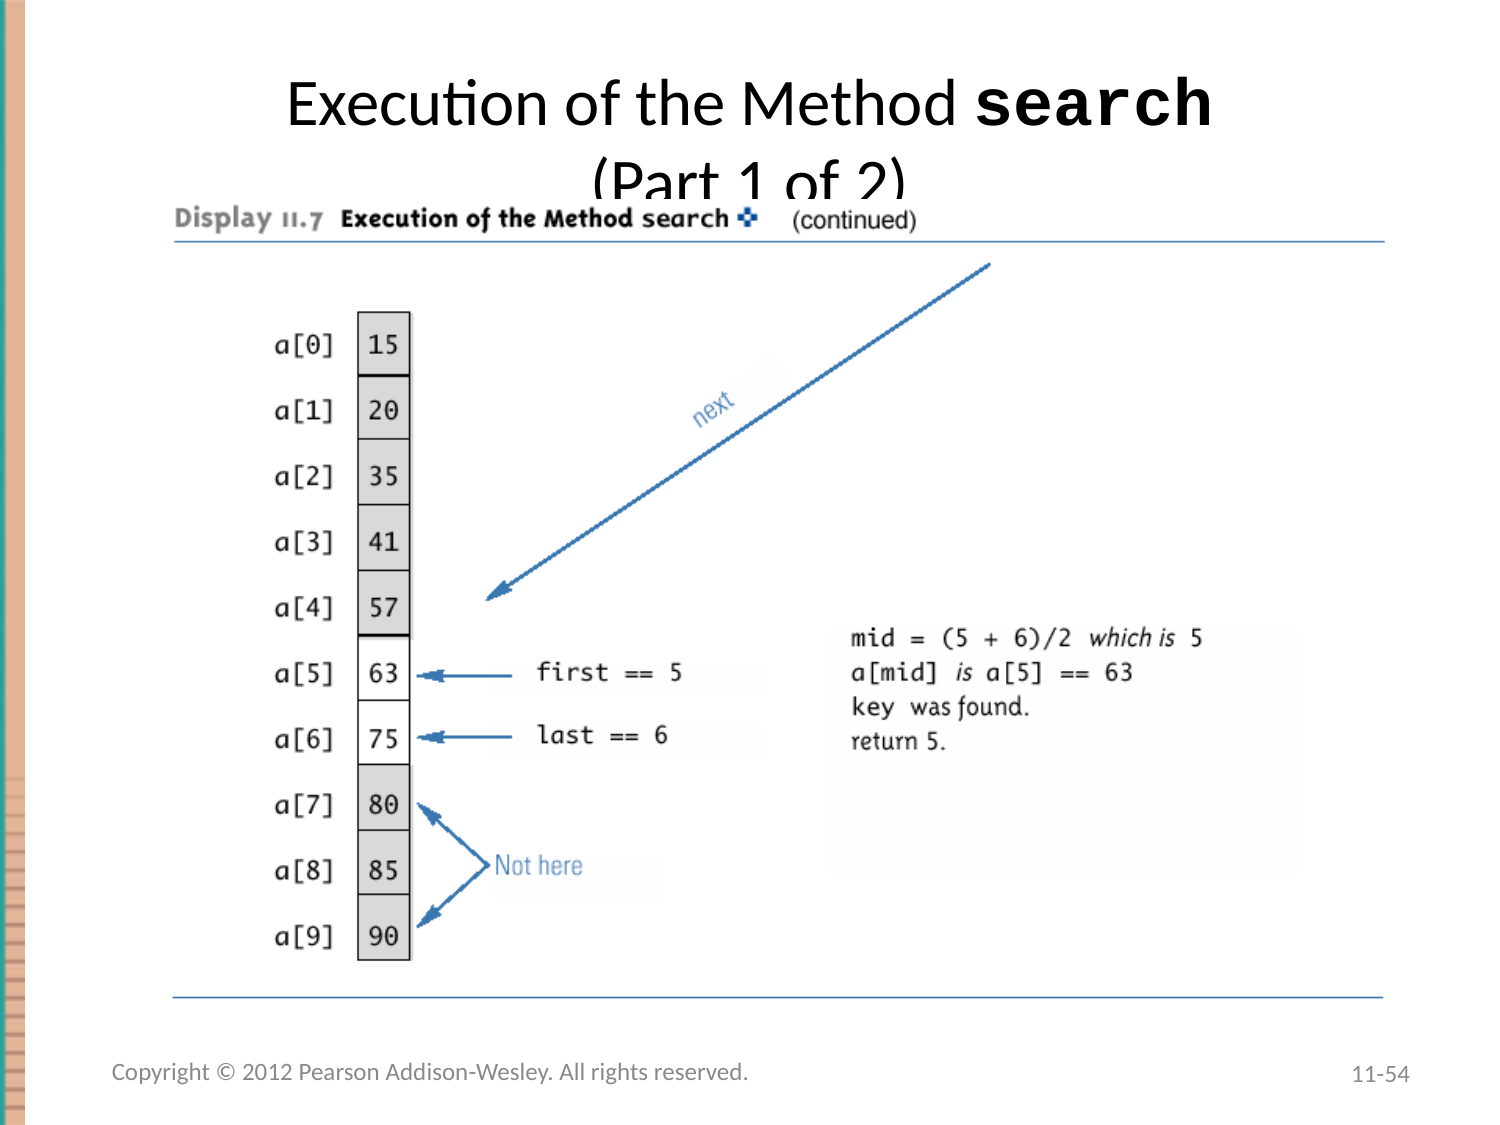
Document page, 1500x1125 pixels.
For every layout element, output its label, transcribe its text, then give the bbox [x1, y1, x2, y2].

slide_number 11-54 [1074, 1042, 1425, 1103]
picture [162, 199, 1396, 1009]
footer Copyright © 2012 Pearson Addison-Wesley. All rights reserved. [75, 1040, 788, 1100]
picture [0, 0, 25, 1125]
title Execution of the Method search (Part 1 of 2) [74, 44, 1426, 233]
